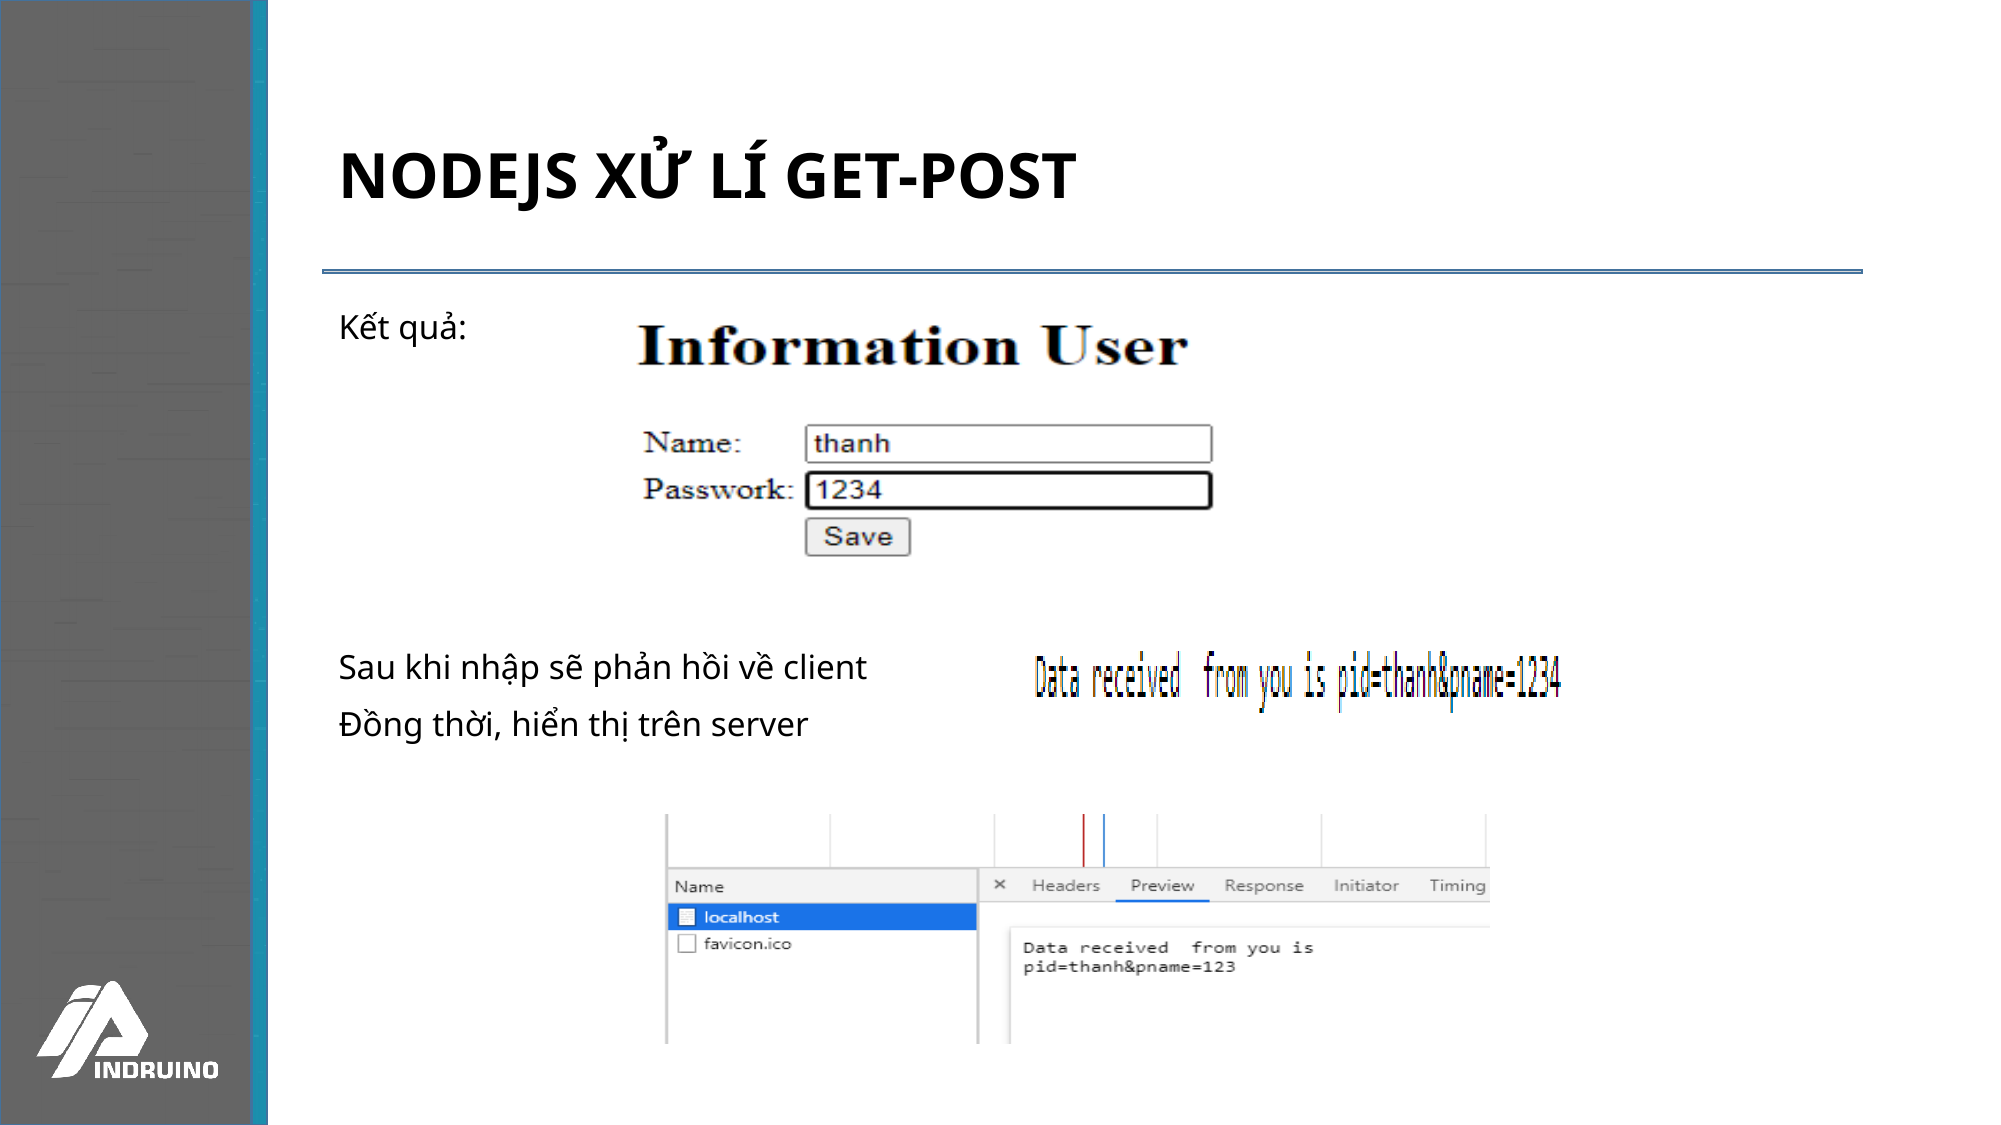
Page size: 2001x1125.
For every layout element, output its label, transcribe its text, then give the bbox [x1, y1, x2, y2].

title NODEJS XỬ LÍ GET-POST [323, 104, 1863, 253]
list Kết quả: Sau khi nhập sẽ phản hồi về client Đồng thời, hiển thị trên server [323, 303, 1863, 1076]
picture [1, 1, 250, 1124]
picture [573, 313, 1677, 1044]
picture [253, 1, 266, 1124]
